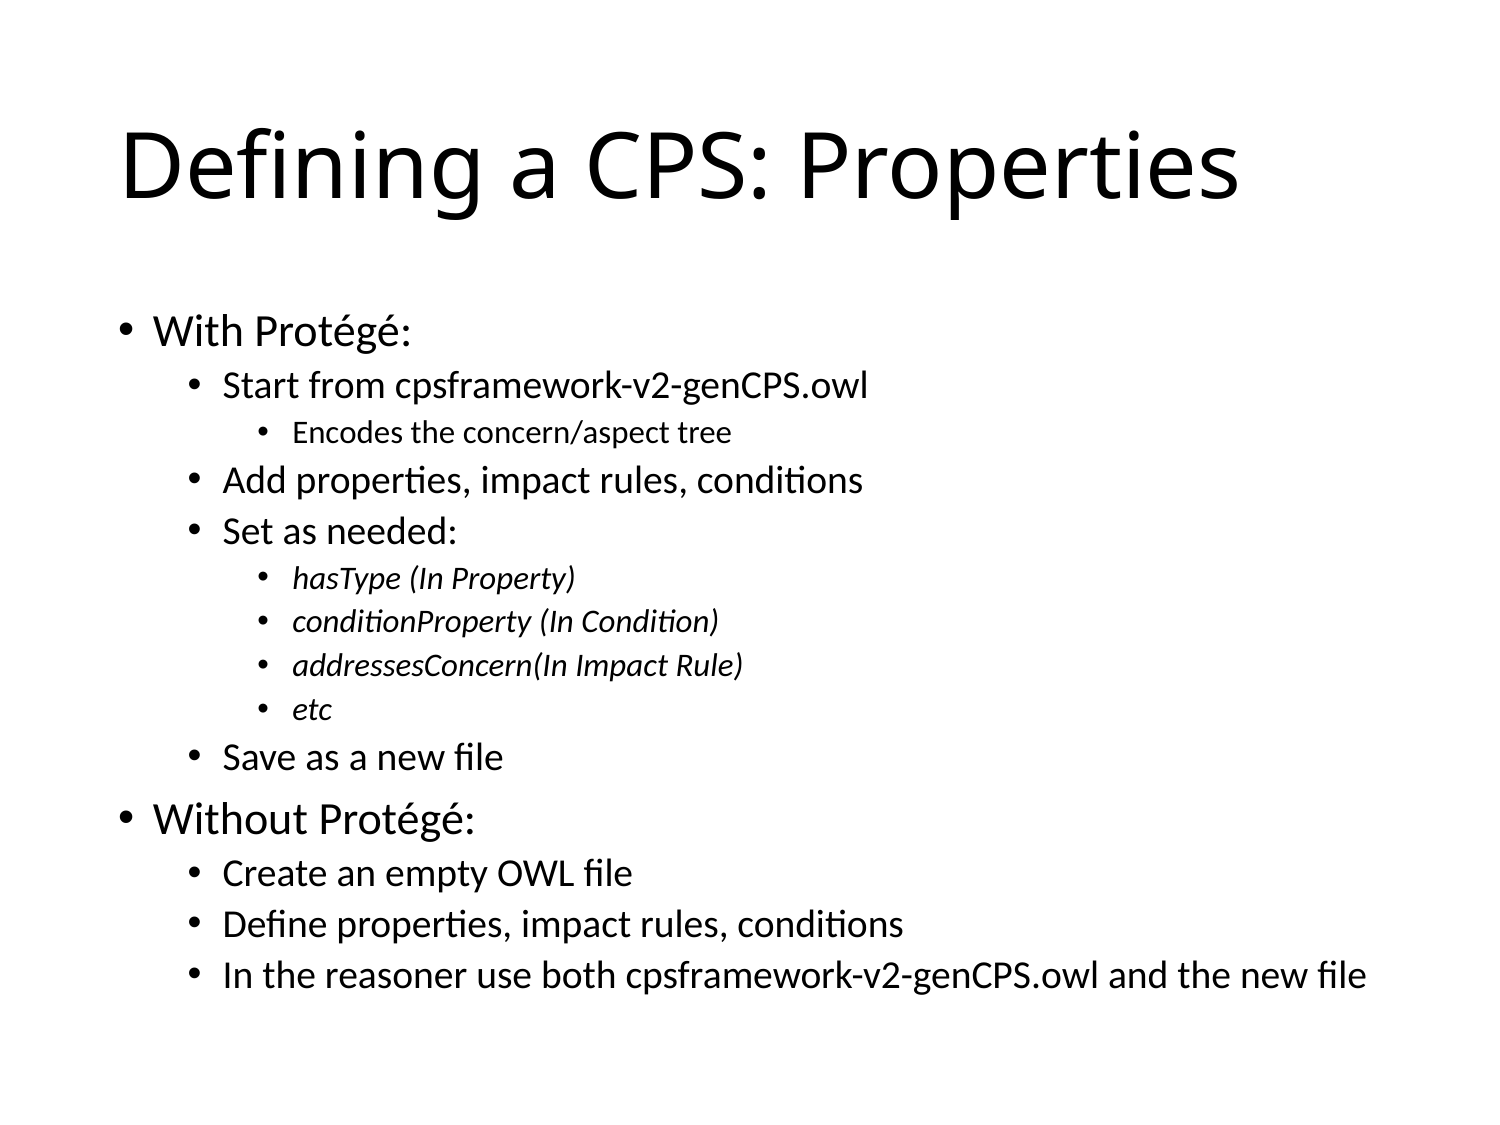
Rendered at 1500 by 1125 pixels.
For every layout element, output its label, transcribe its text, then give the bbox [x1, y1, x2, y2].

title Defining a CPS: Properties [103, 59, 1397, 278]
list With Protégé: Start from cpsframework-v2-genCPS.owl Encodes the concern/aspect tree Add properties, impact rules, conditions Set as needed: hasType (In Property) conditionProperty (In Condition) addressesConcern(In Impact Rule) etc Save as a new file Without Protégé: Create an empty OWL file Define properties, impact rules, conditions In the reasoner use both cpsframework-v2-genCPS.owl and the new file [103, 299, 1397, 1014]
